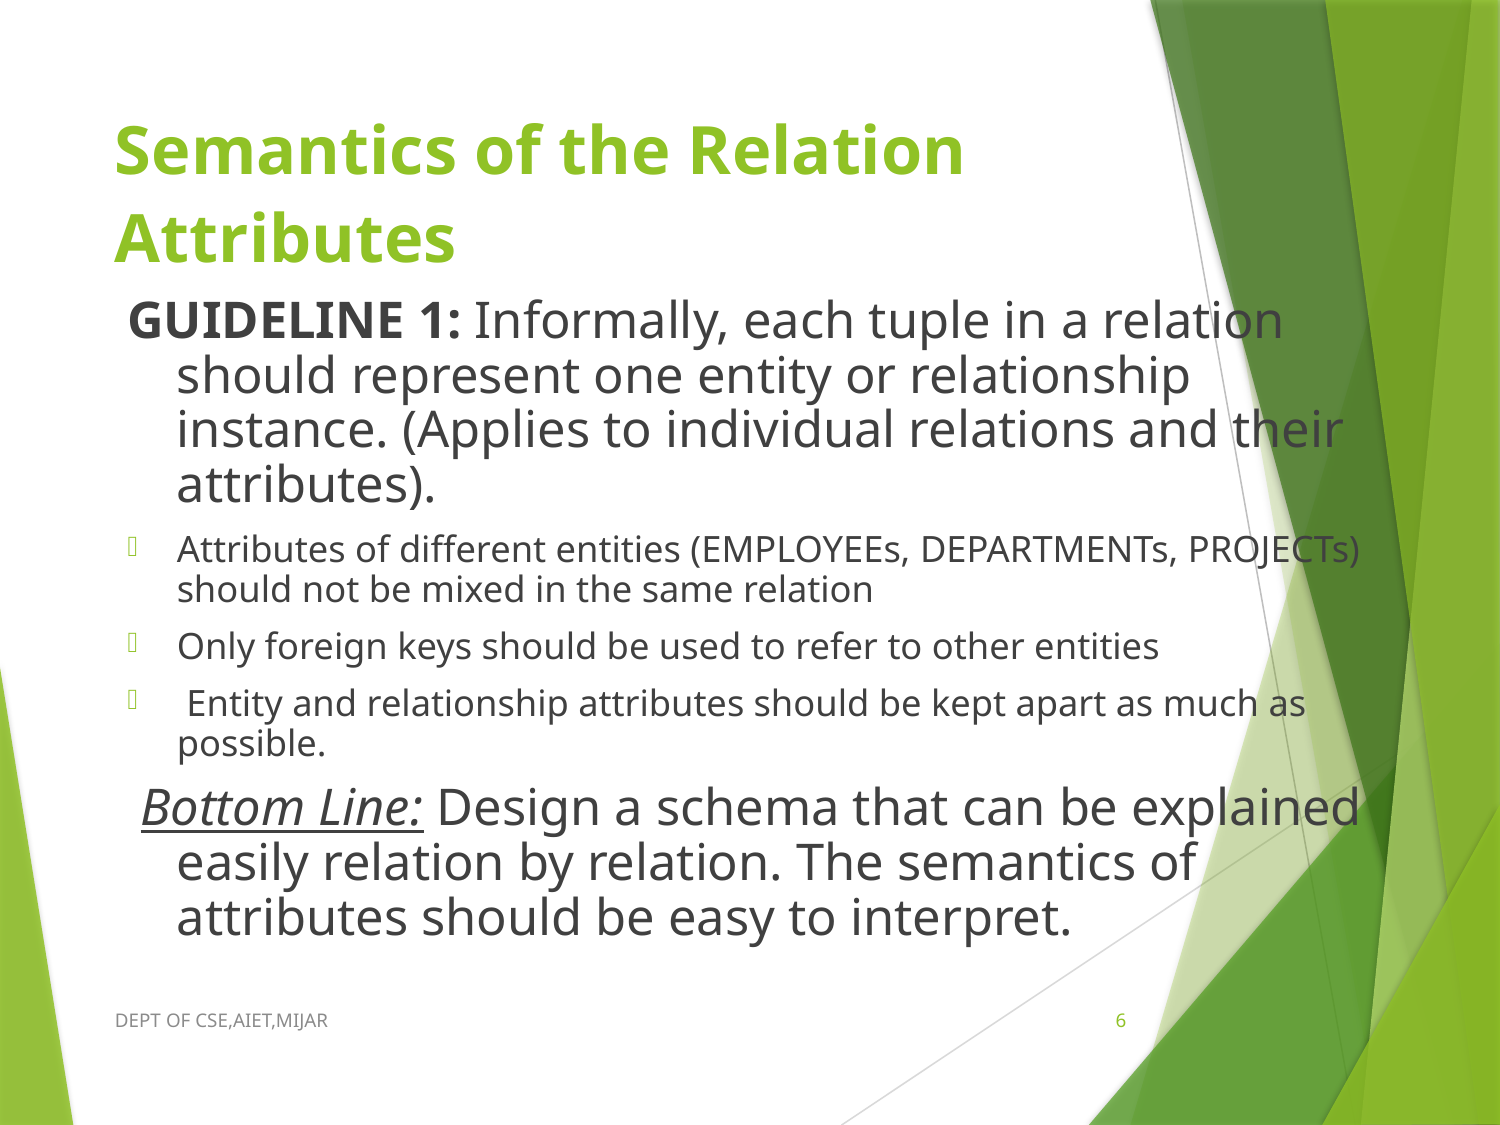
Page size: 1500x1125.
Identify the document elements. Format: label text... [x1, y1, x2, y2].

footer DEPT OF CSE,AIET,MIJAR [99, 991, 859, 1051]
title Semantics of the Relation Attributes [99, 99, 1142, 317]
list GUIDELINE 1: Informally, each tuple in a relation should represent one entity or relationship instance. (Applies to individual relations and their attributes). Attributes of different entities (EMPLOYEEs, DEPARTMENTs, PROJECTs) should not be mixed in the same relation Only foreign keys should be used to refer to other entities Entity and relationship attributes should be kept apart as much as possible. Bottom Line: Design a schema that can be explained easily relation by relation. The semantics of attributes should be easy to interpret. [112, 287, 1388, 963]
slide_number 6 [1057, 991, 1142, 1051]
